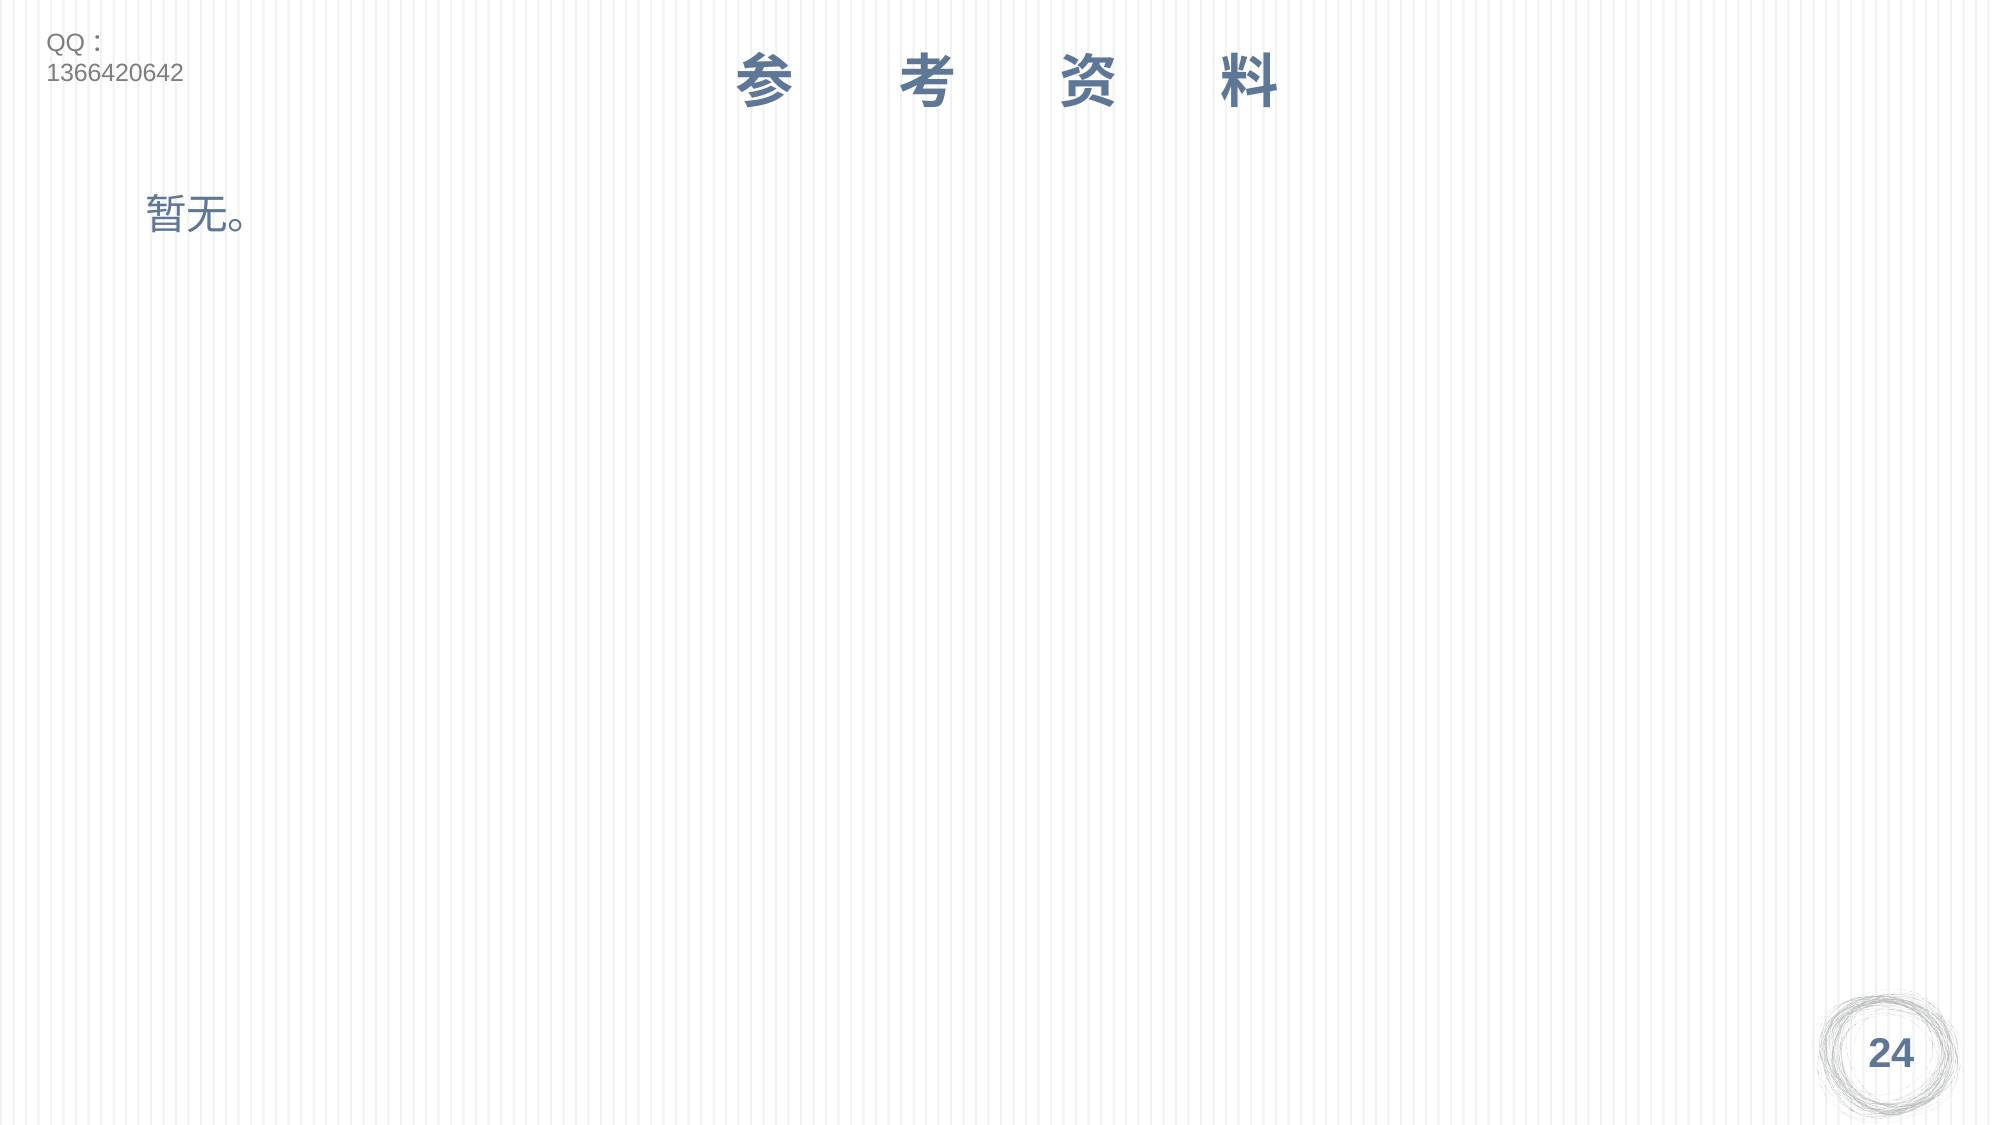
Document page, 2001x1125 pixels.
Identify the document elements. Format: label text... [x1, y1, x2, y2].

text_box 暂无。 [143, 185, 273, 239]
text_box QQ：1366420642 [44, 24, 252, 87]
text_box 参 考 资 料 [732, 41, 1279, 114]
picture [0, 0, 2000, 1125]
